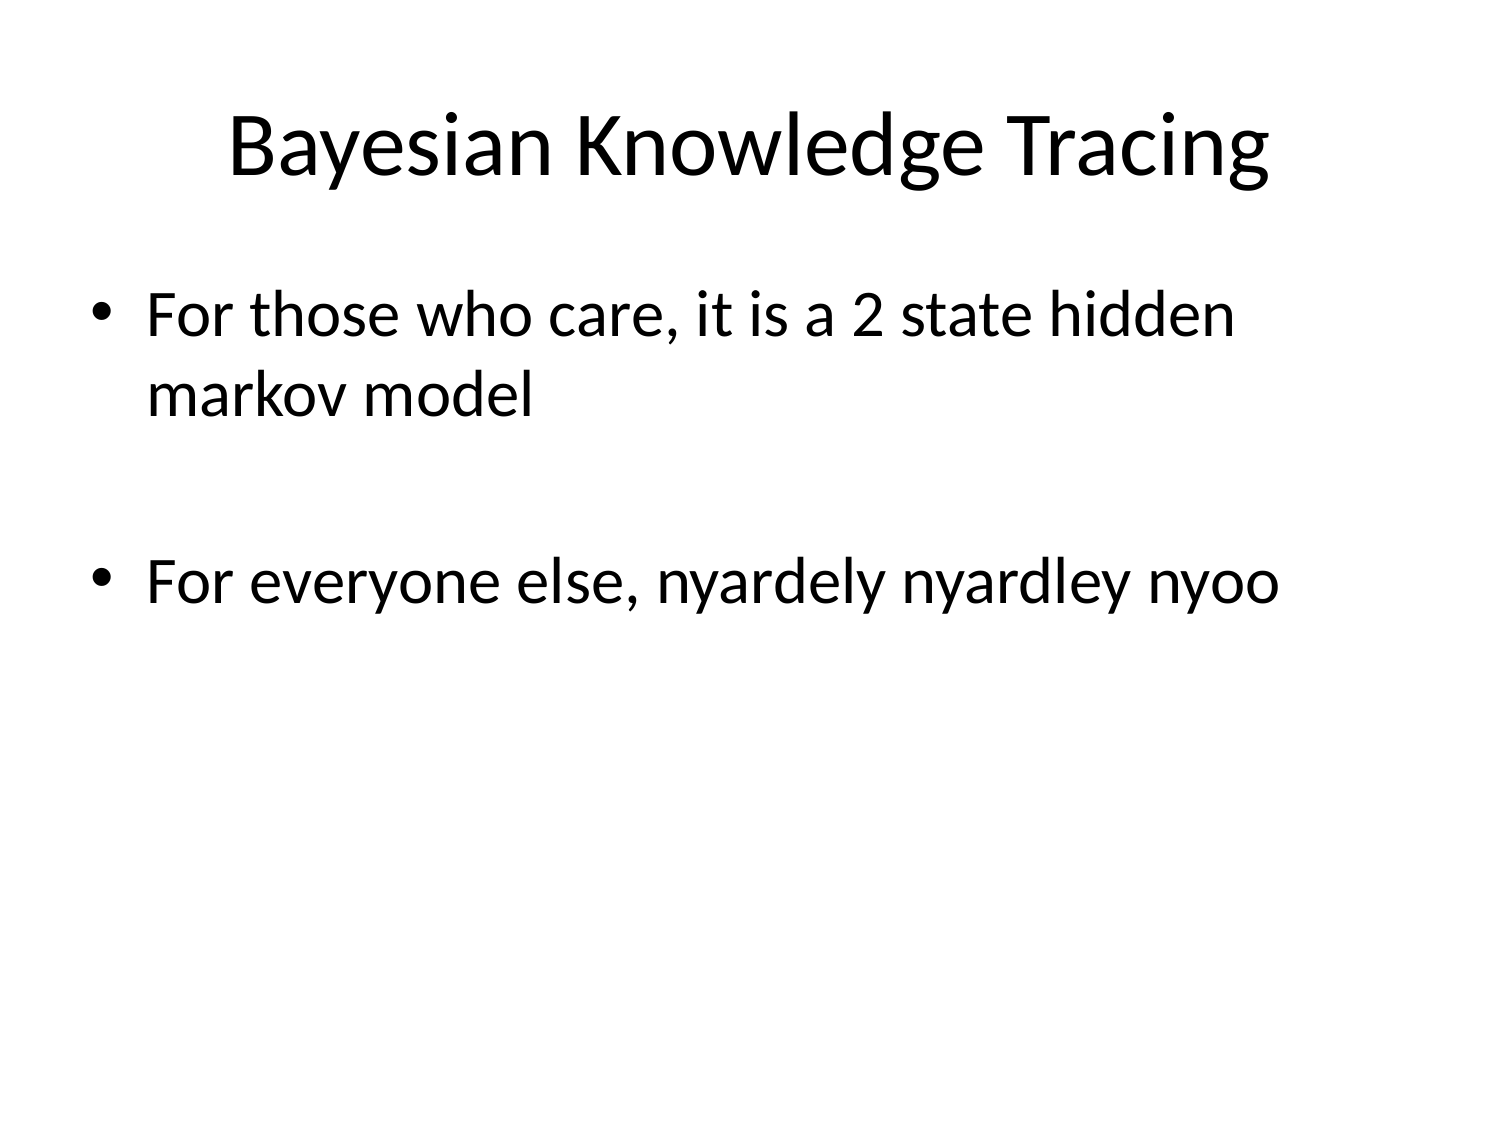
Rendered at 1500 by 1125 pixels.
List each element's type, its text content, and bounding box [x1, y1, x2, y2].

list For those who care, it is a 2 state hidden markov model For everyone else, nyardely nyardley nyoo [75, 262, 1438, 1075]
title Bayesian Knowledge Tracing [75, 45, 1425, 233]
